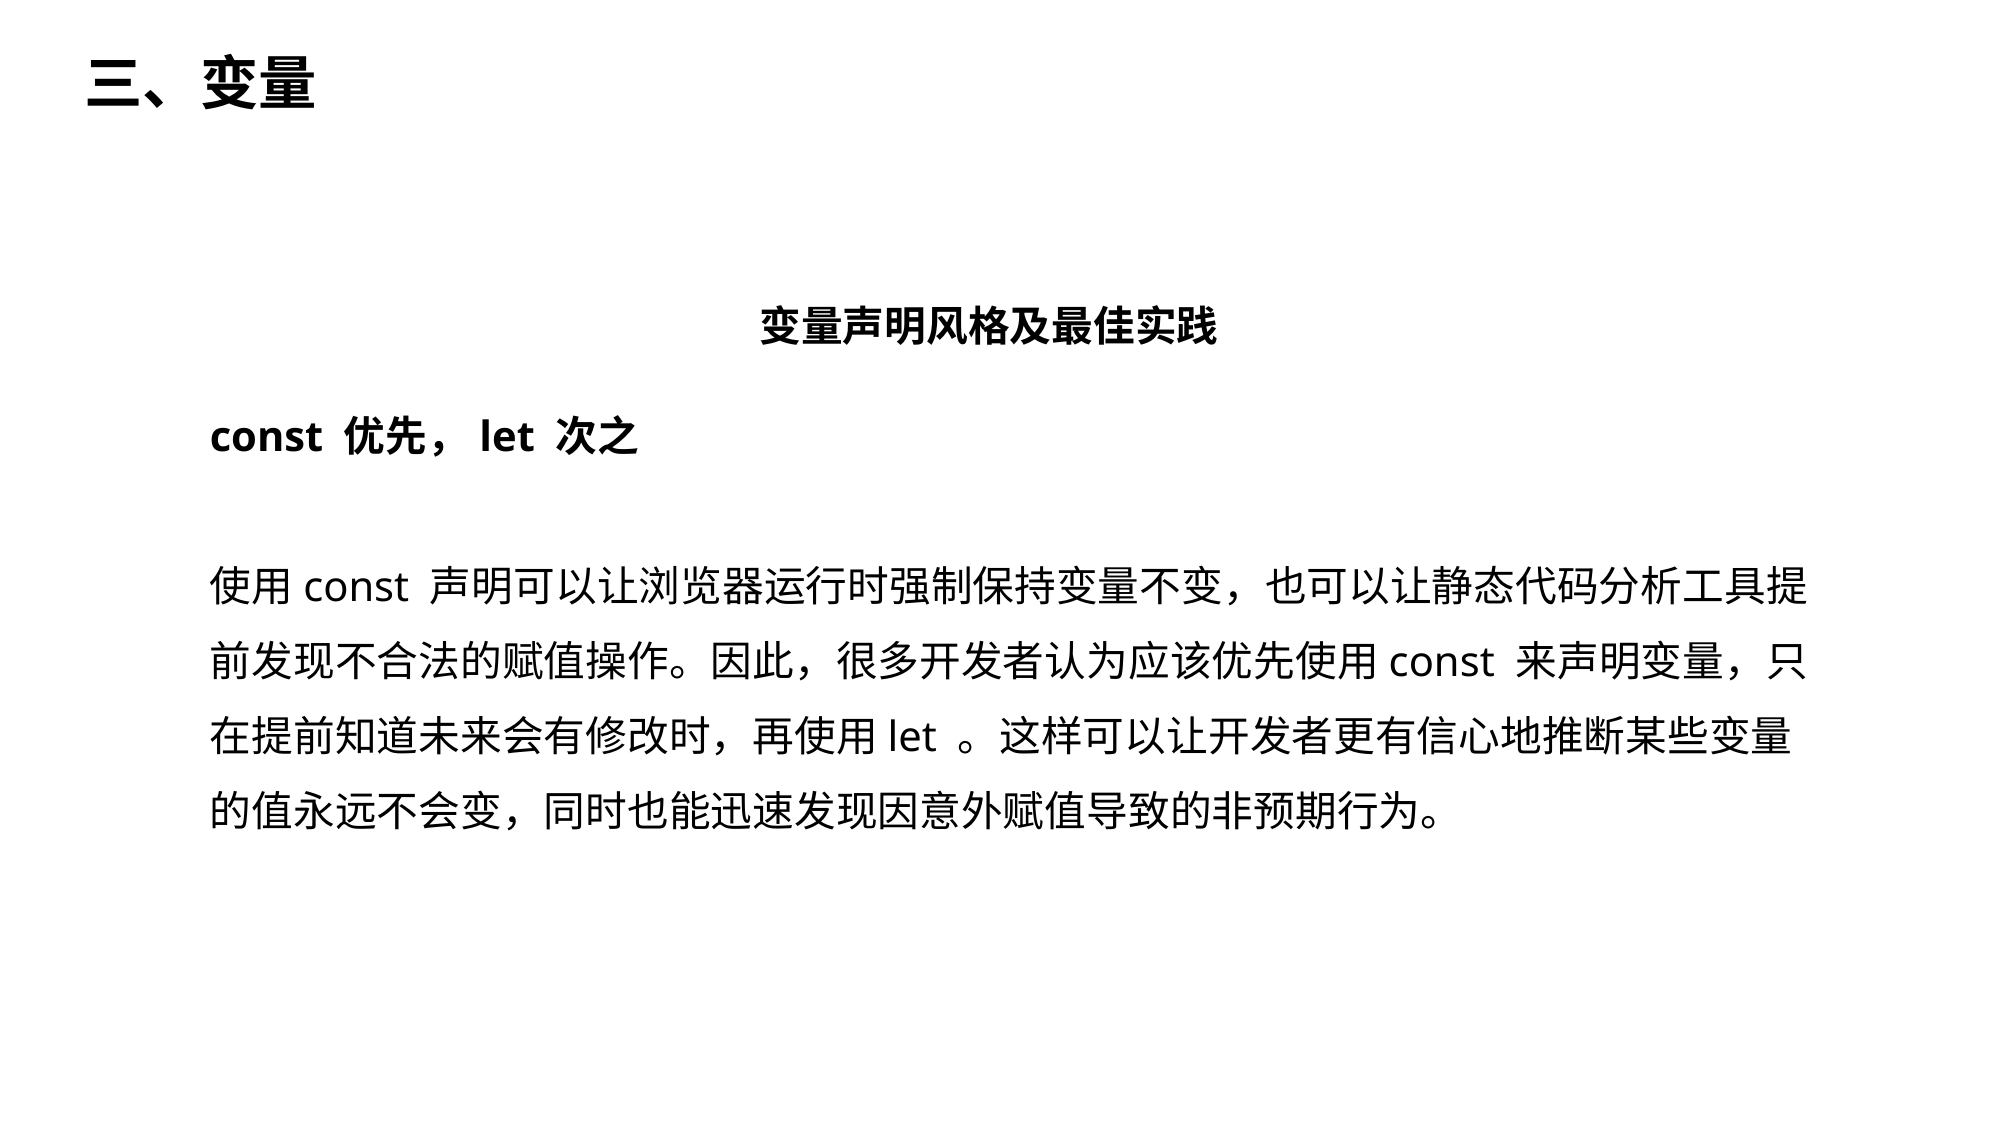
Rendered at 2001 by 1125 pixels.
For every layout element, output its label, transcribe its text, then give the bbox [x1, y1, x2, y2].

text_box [184, 292, 1823, 847]
text_box 三、变量 [69, 39, 675, 124]
